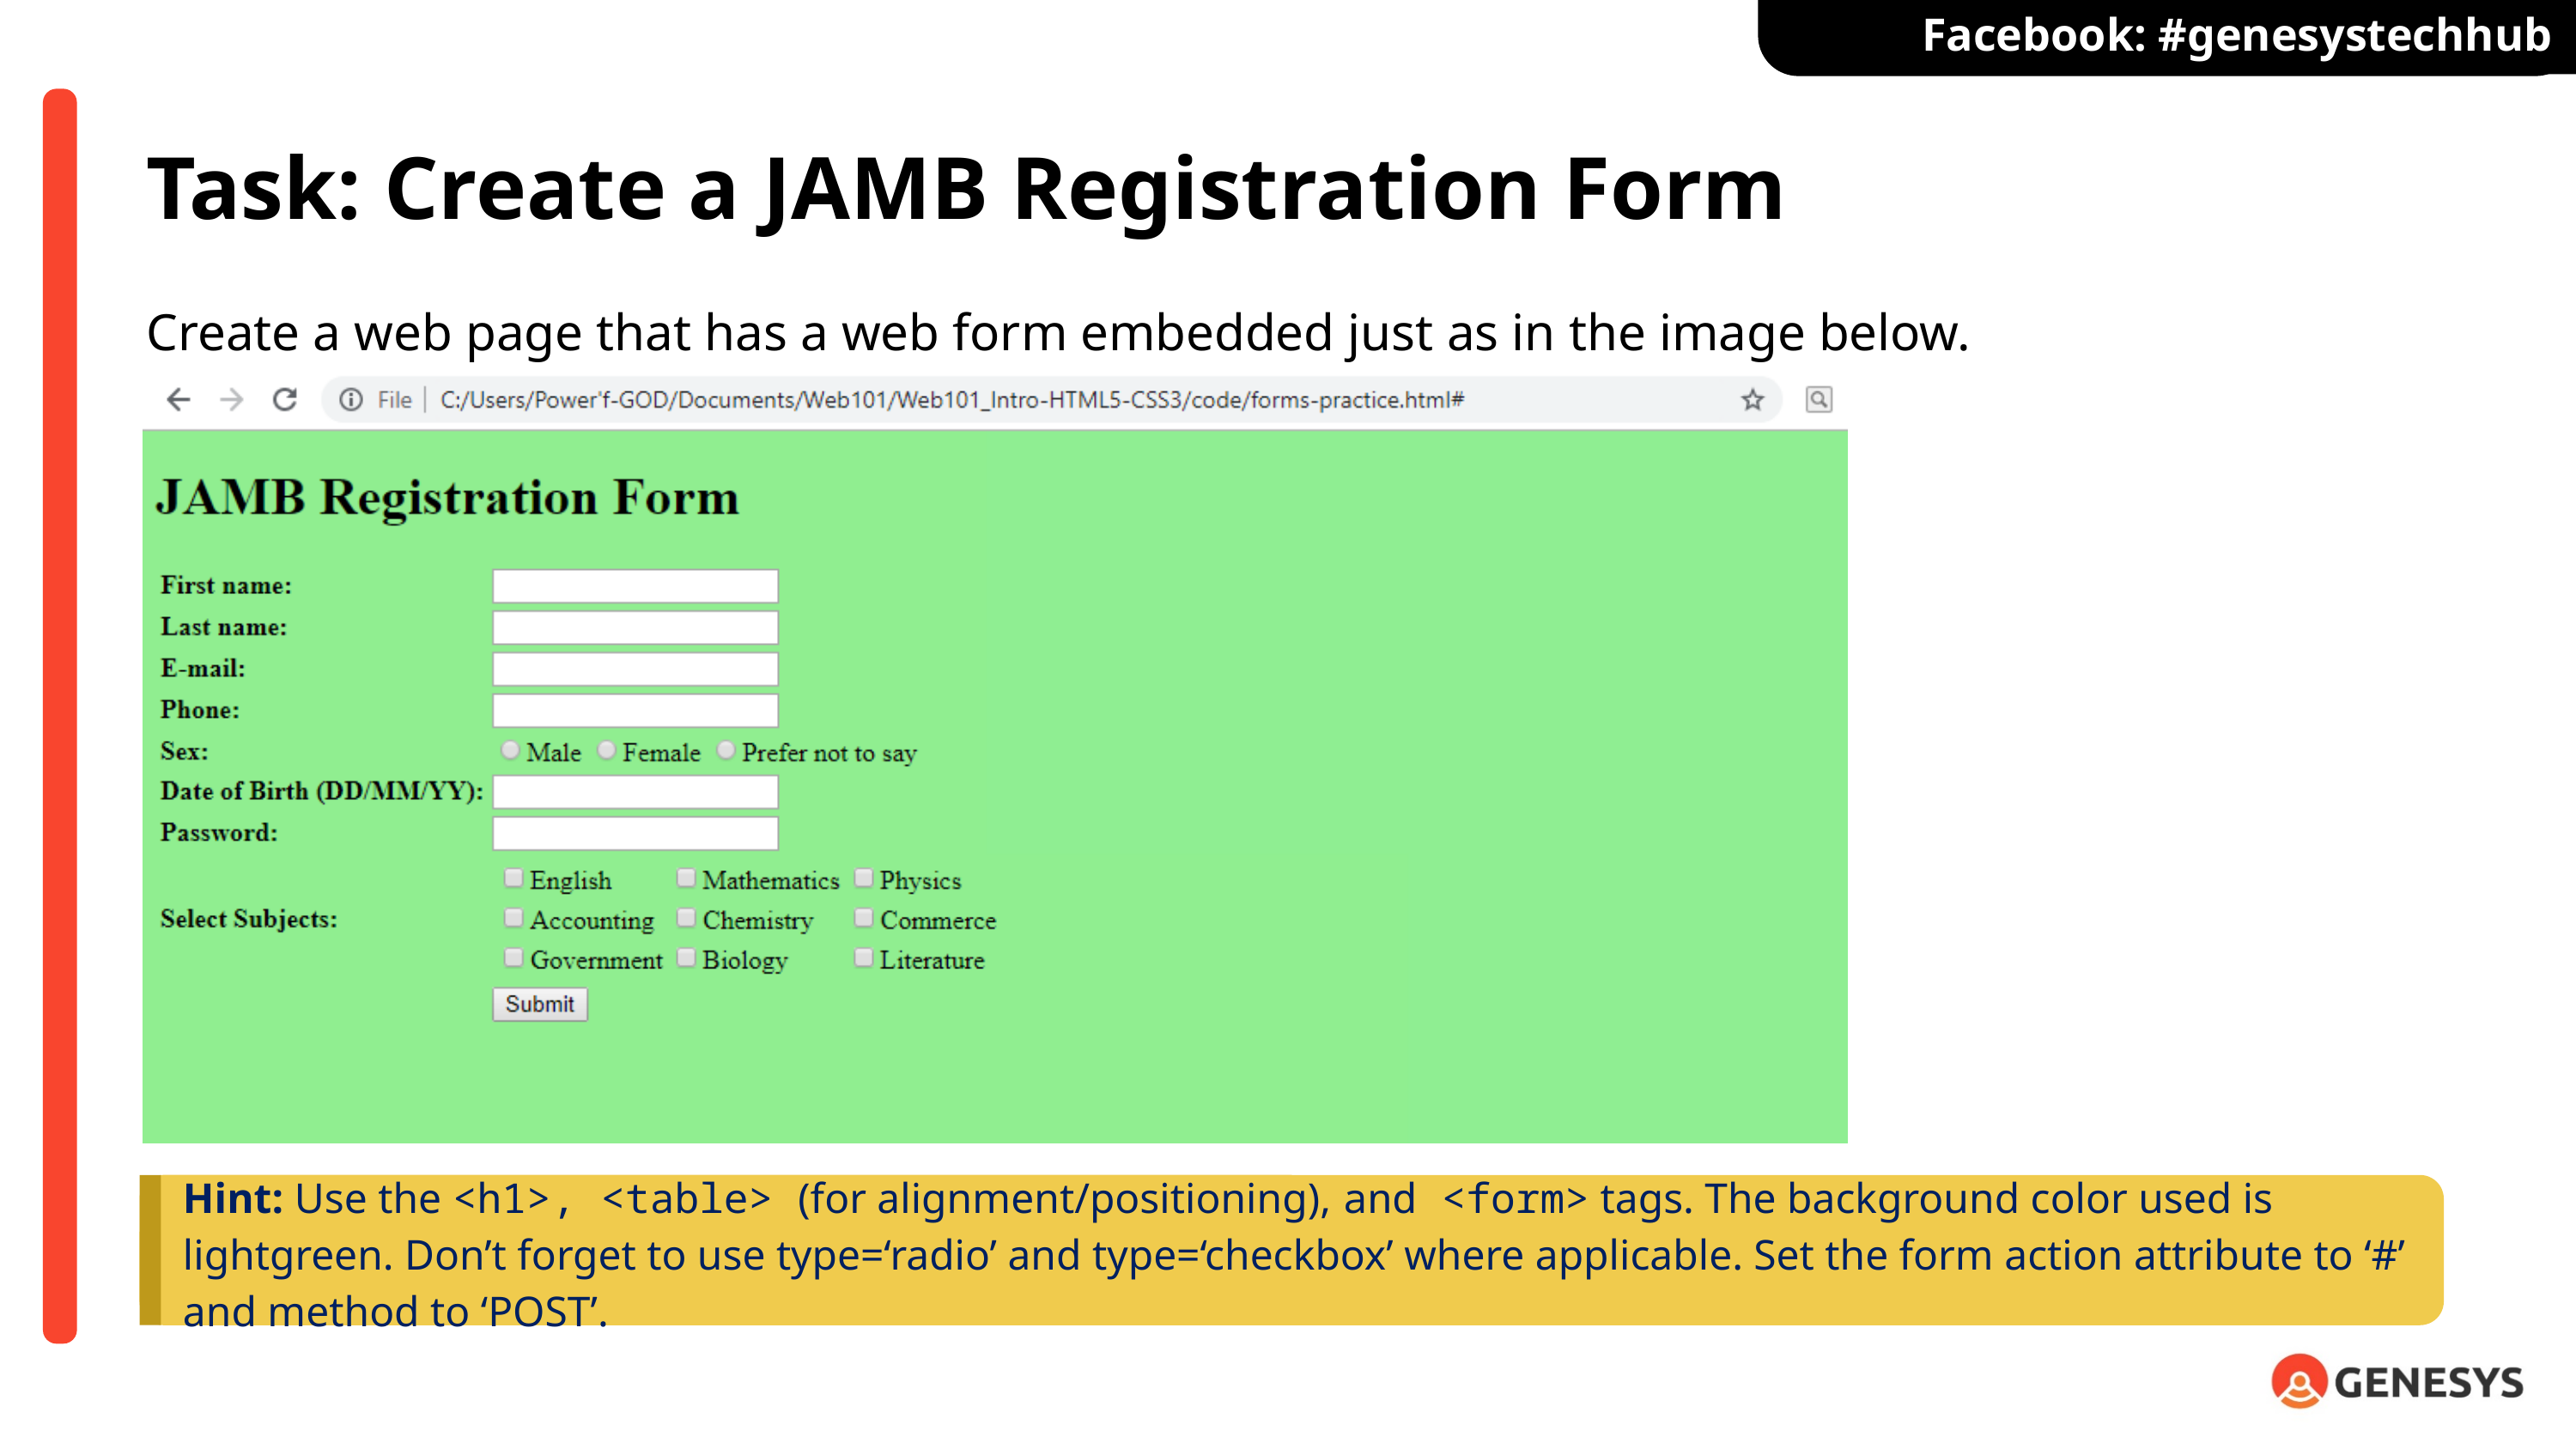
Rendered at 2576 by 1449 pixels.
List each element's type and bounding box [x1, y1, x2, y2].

picture [0, 0, 2572, 1444]
text_box [128, 112, 2448, 1325]
text_box [139, 1174, 2445, 1325]
